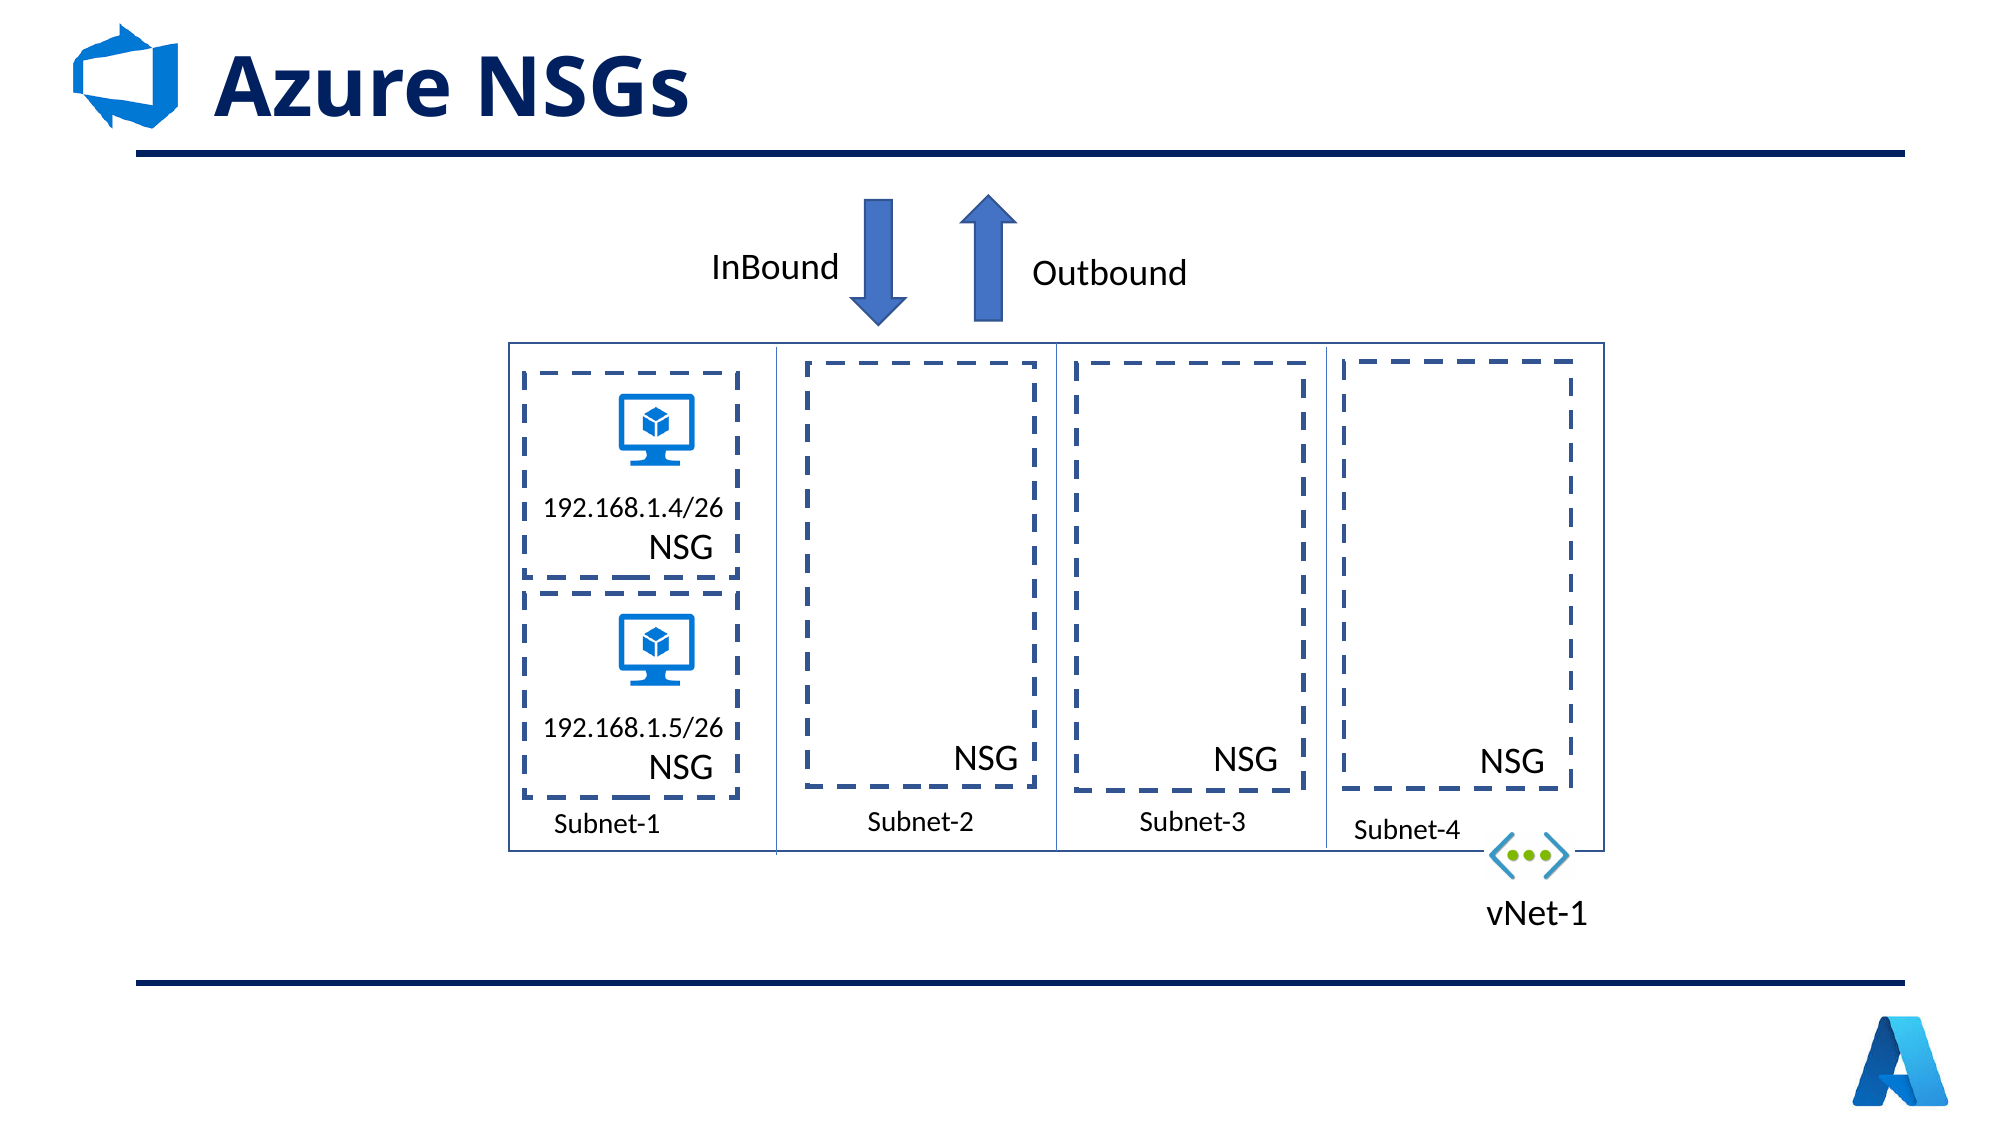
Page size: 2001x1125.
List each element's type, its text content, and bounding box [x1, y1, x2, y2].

text_box NSG [633, 514, 729, 575]
picture [1848, 1009, 1952, 1113]
text_box vNet-1 [1471, 880, 1604, 941]
text_box NSG [1465, 728, 1561, 788]
text_box Subnet-3 [1124, 795, 1262, 845]
picture [1484, 831, 1575, 881]
text_box [508, 342, 1605, 852]
text_box Subnet-4 [1339, 803, 1476, 853]
picture [618, 611, 695, 688]
text_box NSG [633, 734, 729, 795]
text_box [1343, 360, 1572, 790]
text_box Subnet-2 [852, 795, 989, 845]
text_box [958, 193, 1018, 322]
title Azure NSGs [199, 37, 1798, 143]
text_box NSG [1198, 726, 1294, 787]
text_box [523, 592, 739, 799]
text_box [848, 198, 908, 327]
picture [64, 20, 200, 139]
text_box [807, 362, 1036, 787]
text_box [523, 372, 739, 578]
text_box Outbound [1017, 240, 1204, 301]
text_box InBound [696, 234, 856, 295]
text_box Subnet-1 [539, 798, 676, 847]
text_box NSG [938, 725, 1035, 786]
picture [618, 391, 695, 468]
text_box [1076, 362, 1305, 791]
